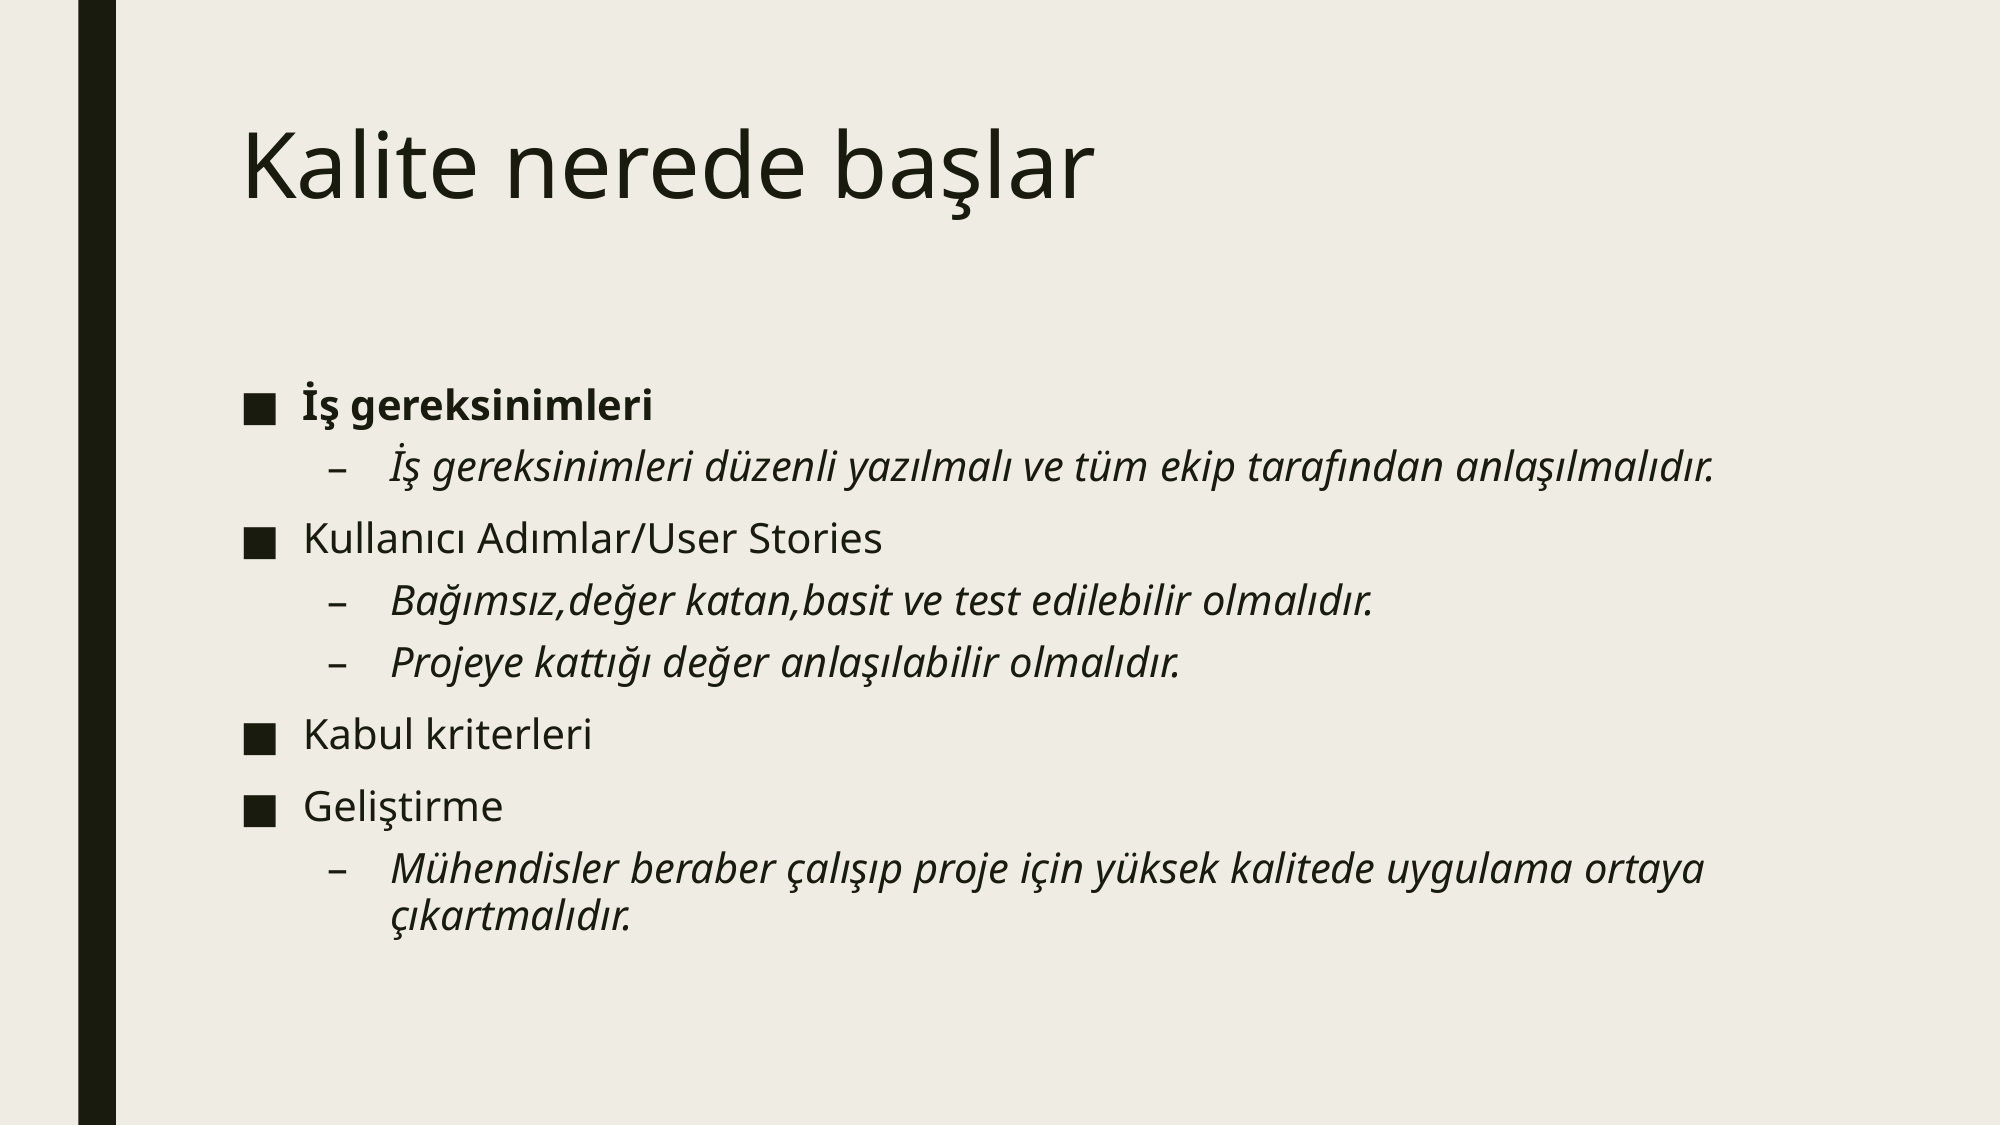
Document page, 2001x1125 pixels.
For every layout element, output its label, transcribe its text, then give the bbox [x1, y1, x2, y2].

title Kalite nerede başlar [225, 112, 1800, 357]
list İş gereksinimleri İş gereksinimleri düzenli yazılmalı ve tüm ekip tarafından anlaşılmalıdır. Kullanıcı Adımlar/User Stories Bağımsız,değer katan,basit ve test edilebilir olmalıdır. Projeye kattığı değer anlaşılabilir olmalıdır. Kabul kriterleri Geliştirme Mühendisler beraber çalışıp proje için yüksek kalitede uygulama ortaya çıkartmalıdır. [225, 375, 1800, 963]
